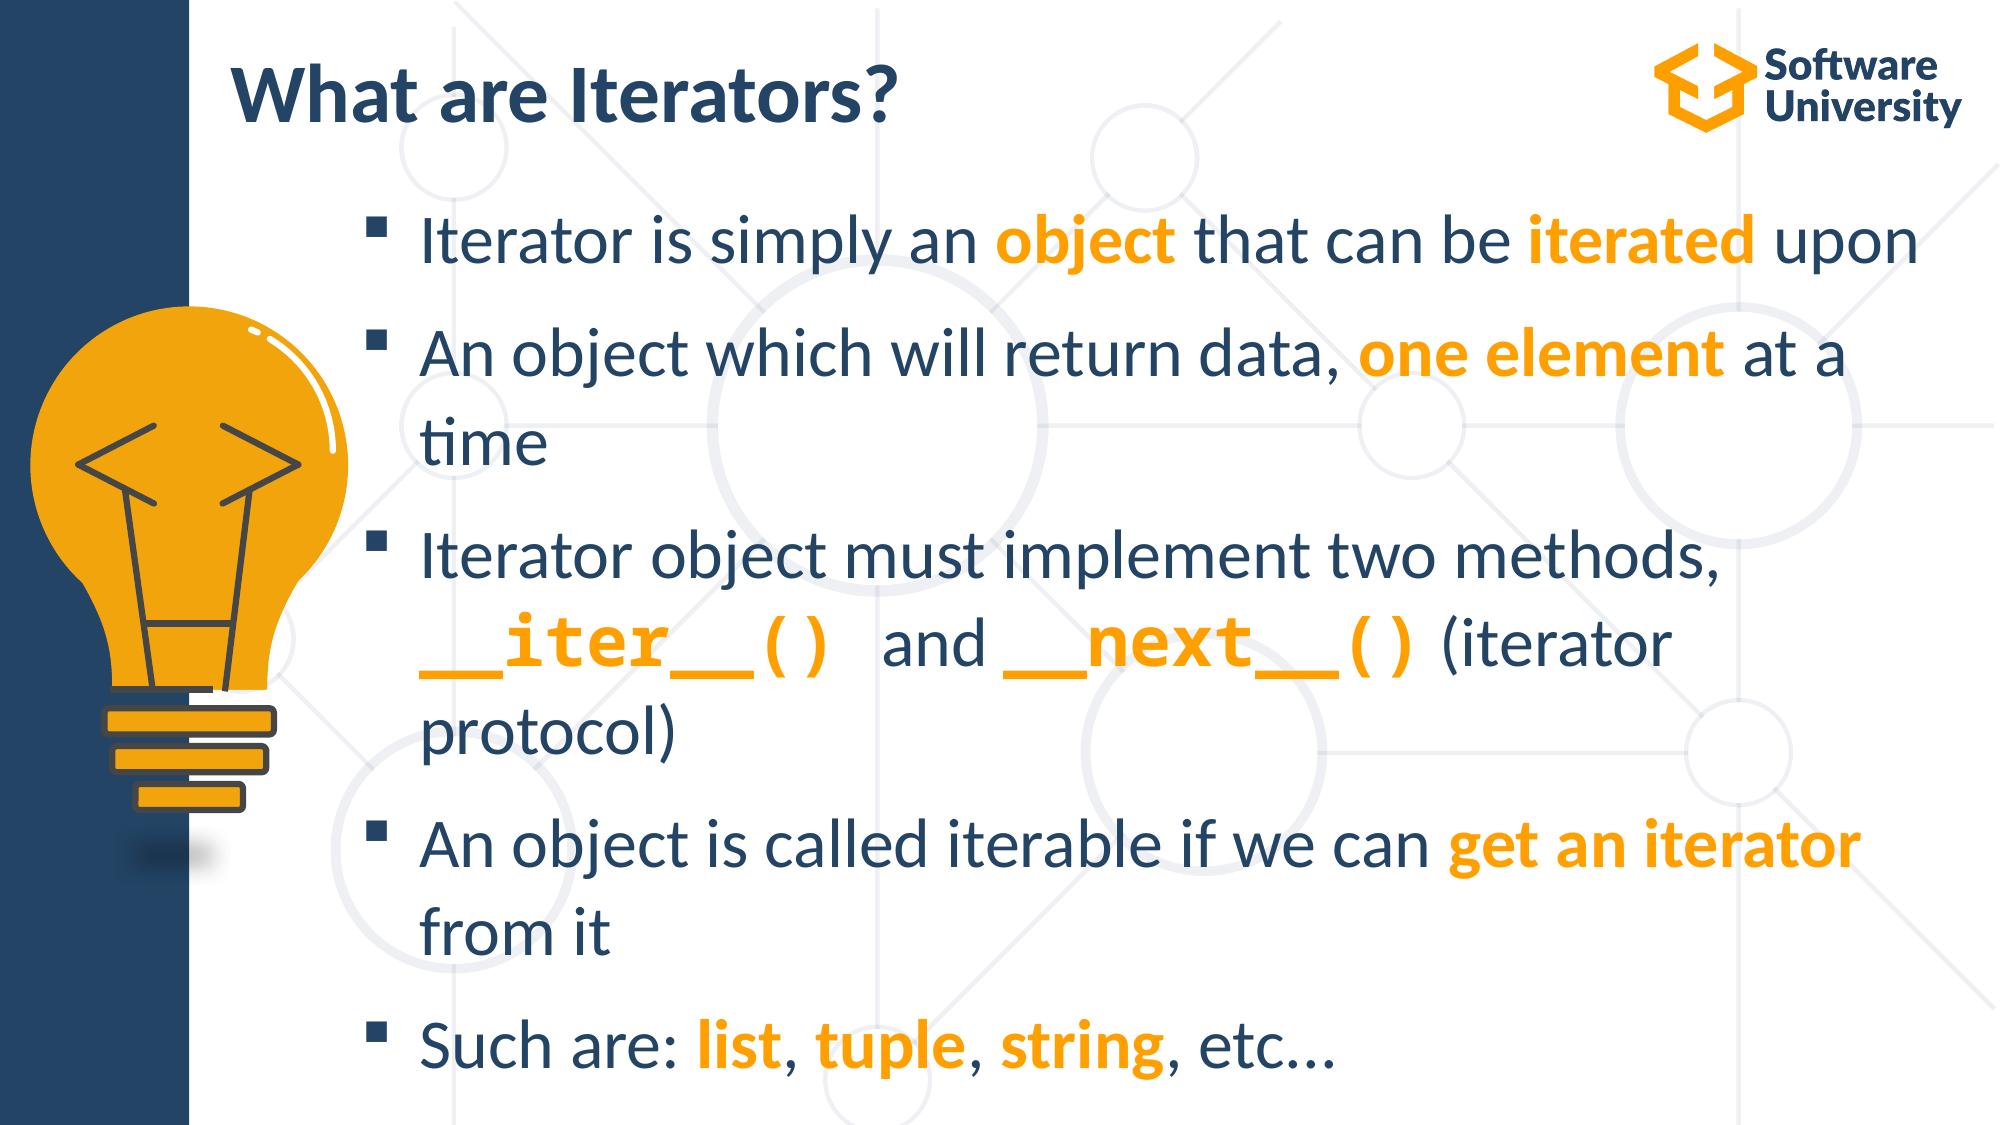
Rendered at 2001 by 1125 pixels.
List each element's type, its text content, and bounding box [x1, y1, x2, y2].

title What are Iterators? [212, 16, 1628, 162]
picture [1641, 31, 1973, 145]
list Iterator is simply an object that can be iterated upon An object which will return data, one element at a time Iterator object must implement two methods, __iter__() and __next__() (iterator protocol) An object is called iterable if we can get an iterator from it Such are: list, tuple, string, etc... [342, 183, 1968, 1094]
